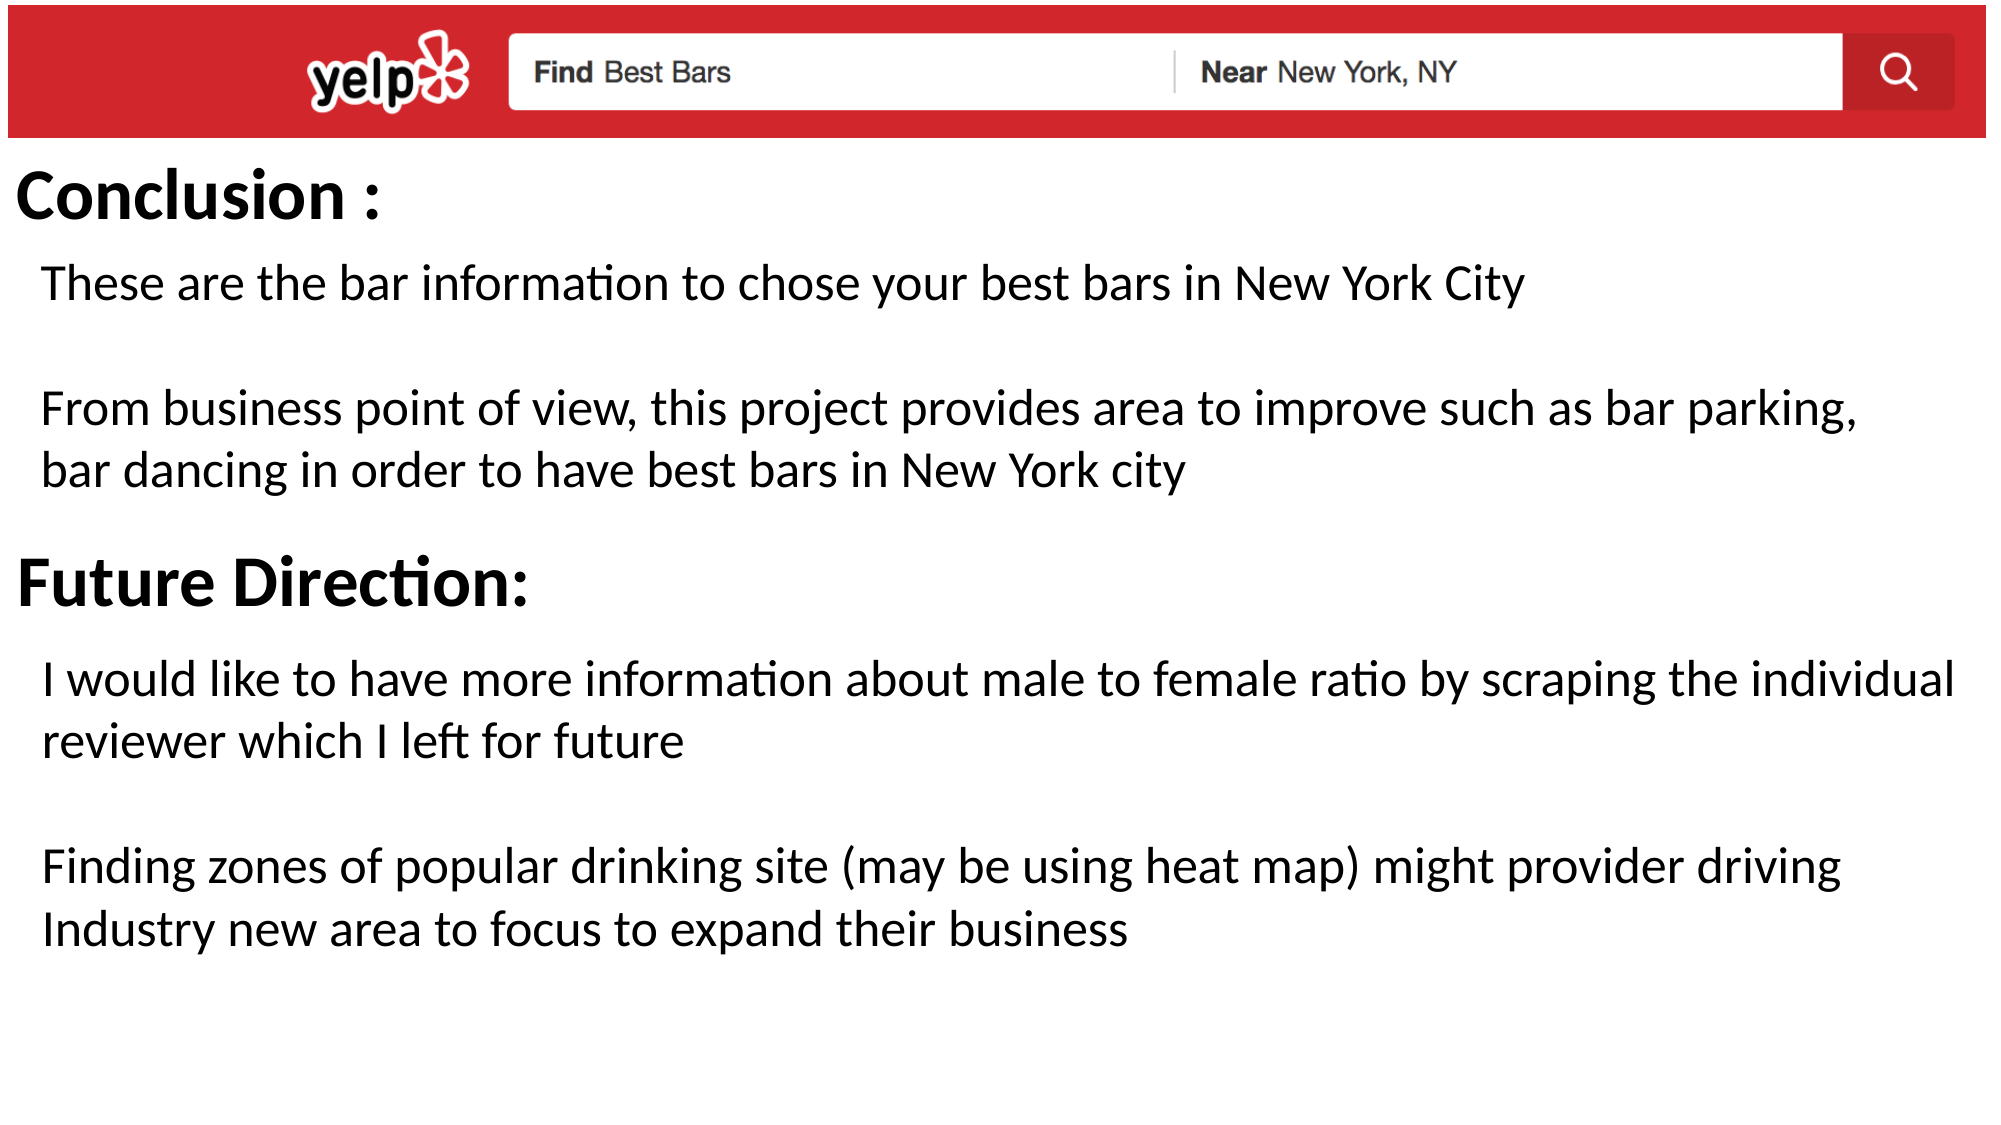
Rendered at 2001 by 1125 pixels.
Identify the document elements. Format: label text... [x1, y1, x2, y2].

picture [7, 5, 1986, 138]
text_box I would like to have more information about male to female ratio by scraping the individual reviewer which I left for future Finding zones of popular drinking site (may be using heat map) might provider driving Industry new area to focus to expand their business [27, 637, 1973, 965]
text_box These are the bar information to chose your best bars in New York City From business point of view, this project provides area to improve such as bar parking, bar dancing in order to have best bars in New York city [25, 240, 1887, 506]
text_box Conclusion : [1, 139, 399, 243]
text_box Future Direction: [2, 526, 547, 629]
